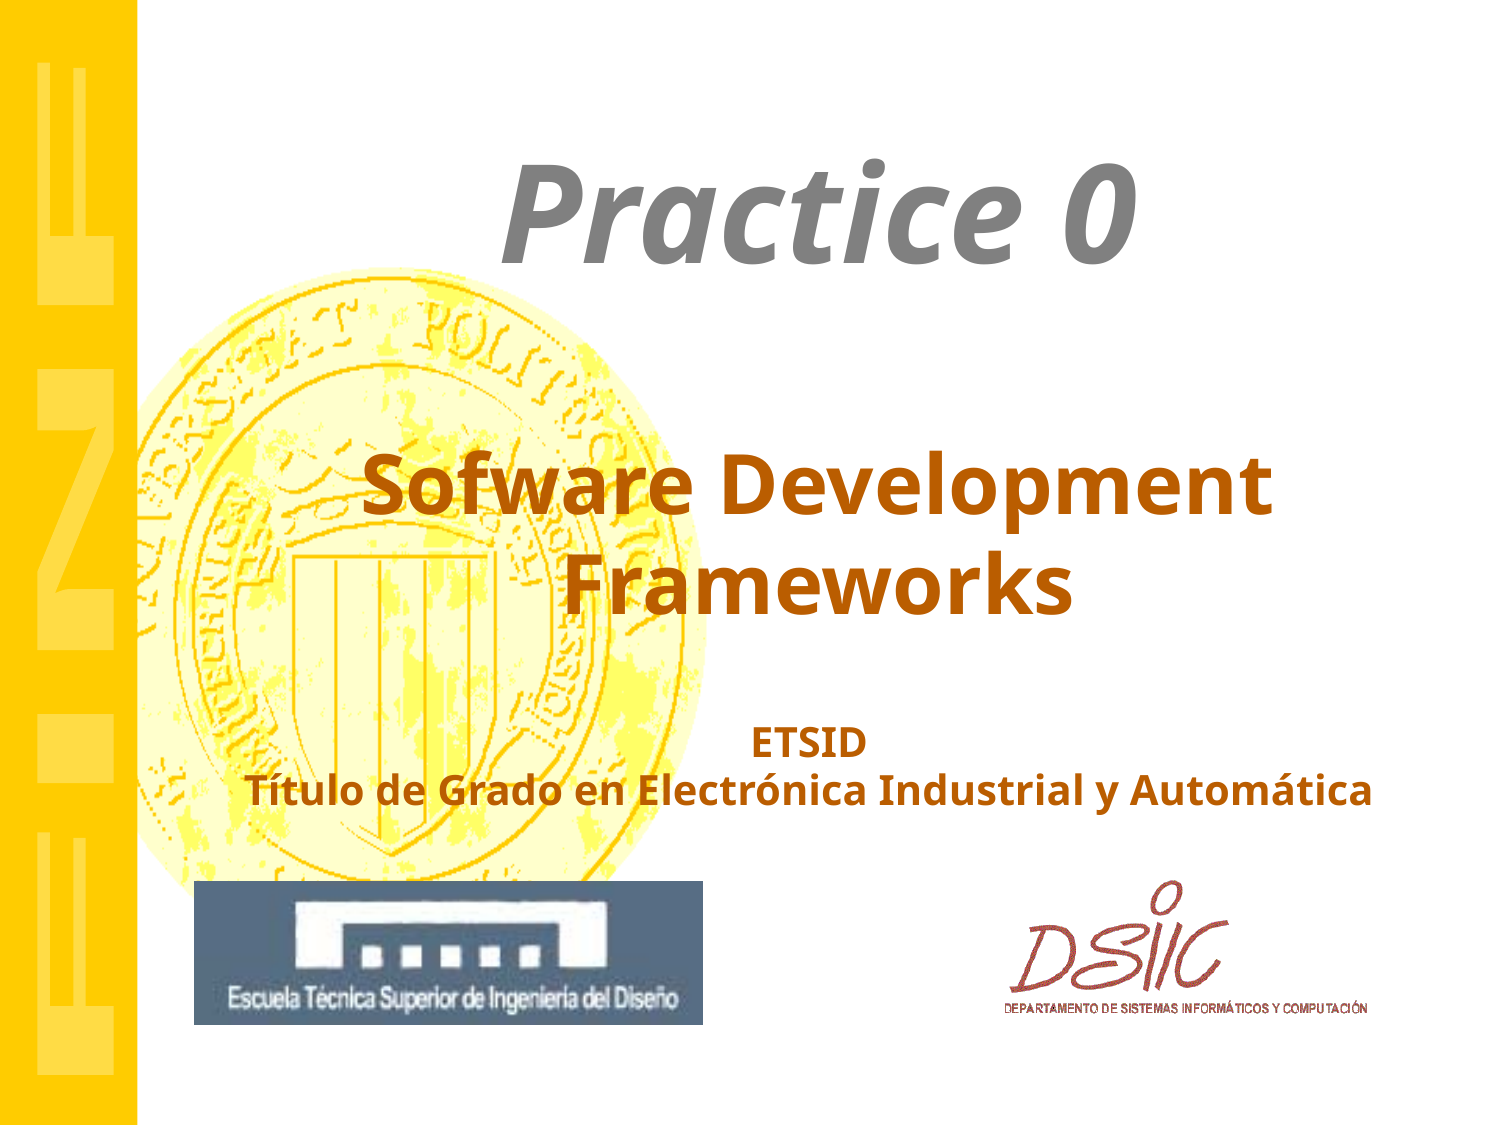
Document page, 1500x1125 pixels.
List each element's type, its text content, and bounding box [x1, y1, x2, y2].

picture [138, 350, 713, 423]
subtitle Sofware Development Frameworks [135, 423, 1500, 539]
title Practice 0 [135, 66, 1500, 350]
picture [138, 539, 713, 1025]
picture [985, 869, 1379, 1026]
text_box ETSID Título de Grado en Electrónica Industrial y Automática [147, 570, 1471, 870]
